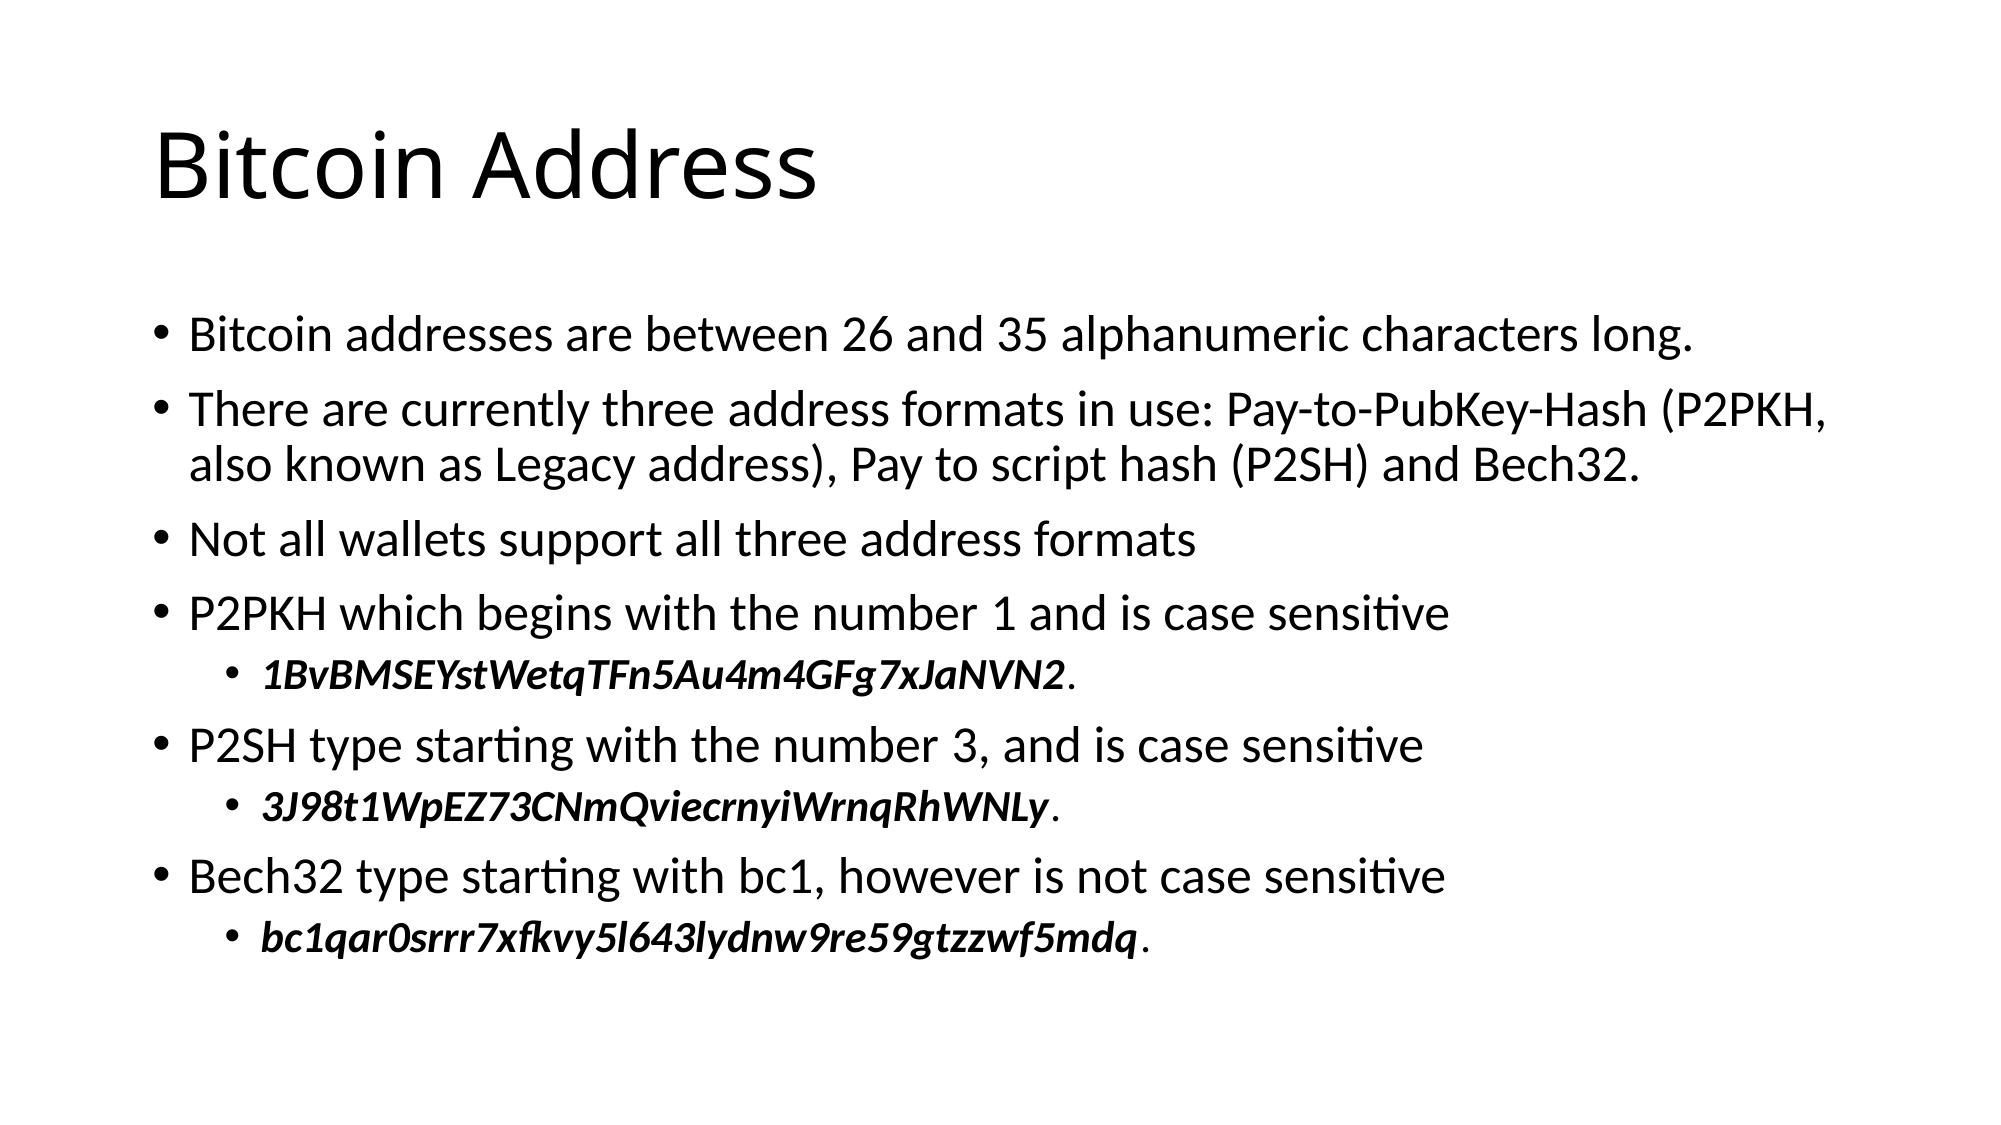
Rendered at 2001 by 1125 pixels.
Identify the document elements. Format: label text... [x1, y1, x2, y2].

list Bitcoin addresses are between 26 and 35 alphanumeric characters long. There are currently three address formats in use: Pay-to-PubKey-Hash (P2PKH, also known as Legacy address), Pay to script hash (P2SH) and Bech32. Not all wallets support all three address formats P2PKH which begins with the number 1 and is case sensitive 1BvBMSEYstWetqTFn5Au4m4GFg7xJaNVN2. P2SH type starting with the number 3, and is case sensitive 3J98t1WpEZ73CNmQviecrnyiWrnqRhWNLy. Bech32 type starting with bc1, however is not case sensitive bc1qar0srrr7xfkvy5l643lydnw9re59gtzzwf5mdq. [137, 299, 1863, 1014]
title Bitcoin Address [137, 59, 1863, 278]
